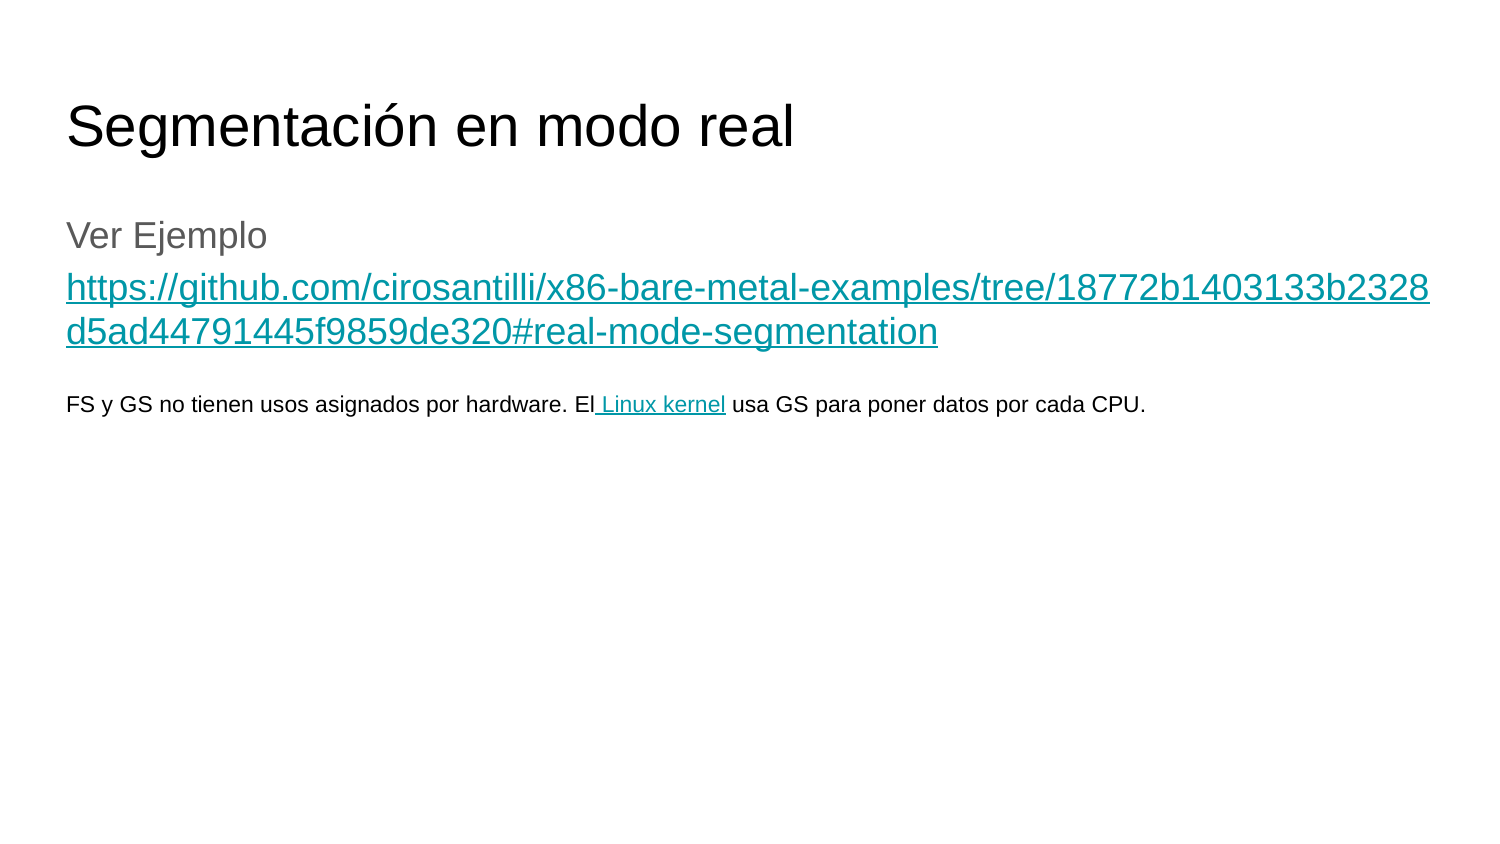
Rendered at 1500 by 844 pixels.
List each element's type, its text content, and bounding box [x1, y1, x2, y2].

list Ver Ejemplo https://github.com/cirosantilli/x86-bare-metal-examples/tree/18772b1403133b2328d5ad44791445f9859de320#real-mode-segmentation FS y GS no tienen usos asignados por hardware. El Linux kernel usa GS para poner datos por cada CPU. [51, 189, 1449, 750]
title Segmentación en modo real [51, 72, 1449, 167]
